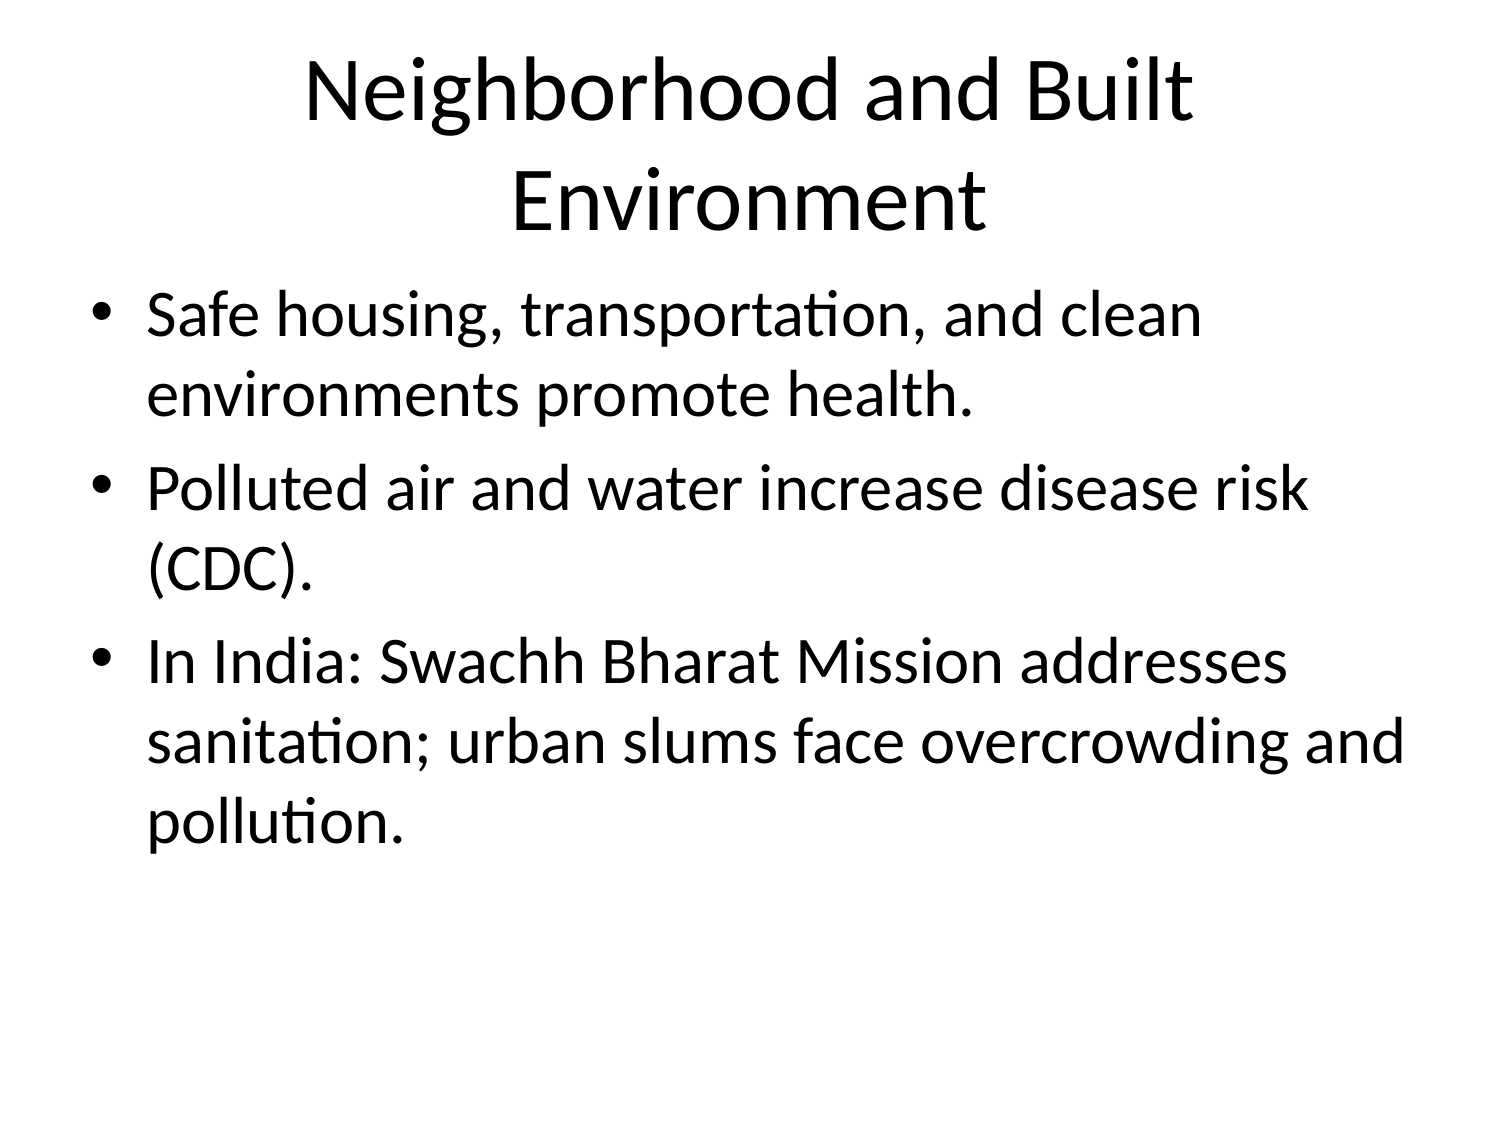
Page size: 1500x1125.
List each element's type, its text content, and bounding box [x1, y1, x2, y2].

title Neighborhood and Built Environment [75, 45, 1425, 233]
list Safe housing, transportation, and clean environments promote health. Polluted air and water increase disease risk (CDC). In India: Swachh Bharat Mission addresses sanitation; urban slums face overcrowding and pollution. [75, 262, 1425, 1005]
